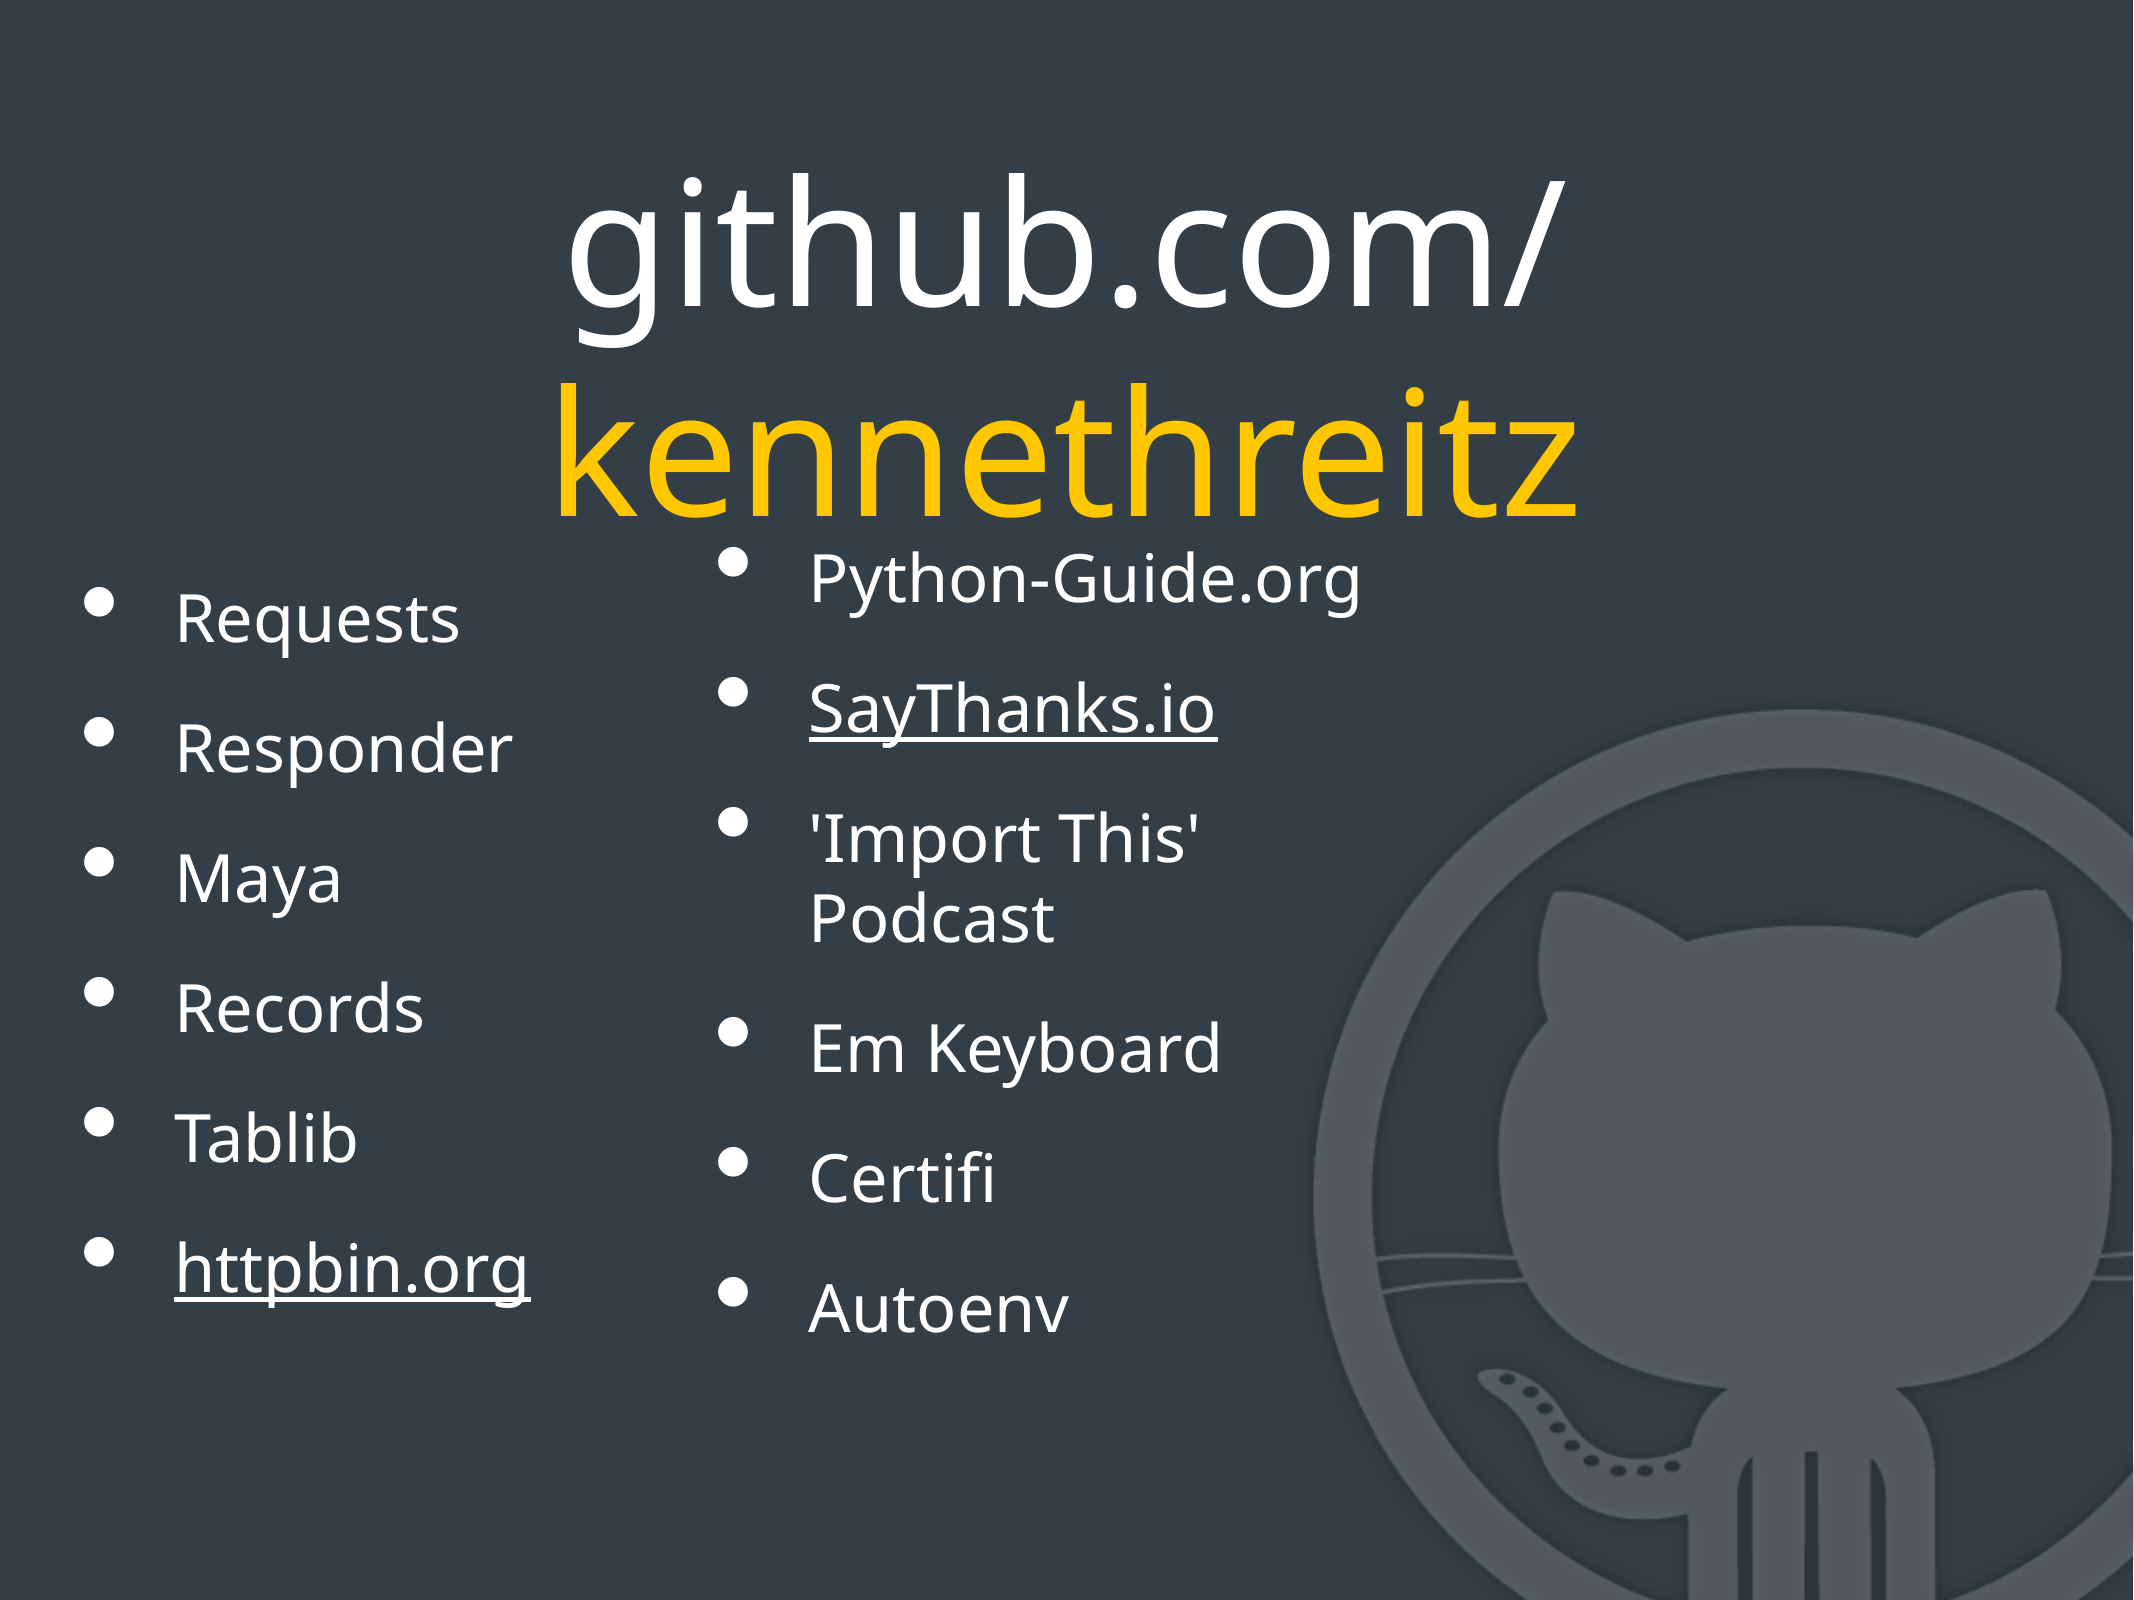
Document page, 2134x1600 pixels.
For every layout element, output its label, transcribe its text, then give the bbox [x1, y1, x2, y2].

title github.com/kennethreitz [103, 141, 2028, 543]
text_box Python-Guide.org SayThanks.io 'Import This' Podcast Em Keyboard Certifi Autoenv [654, 397, 1440, 1484]
list Requests Responder Maya Records Tablib httpbin.org [19, 397, 654, 1484]
picture [1312, 707, 2134, 1600]
